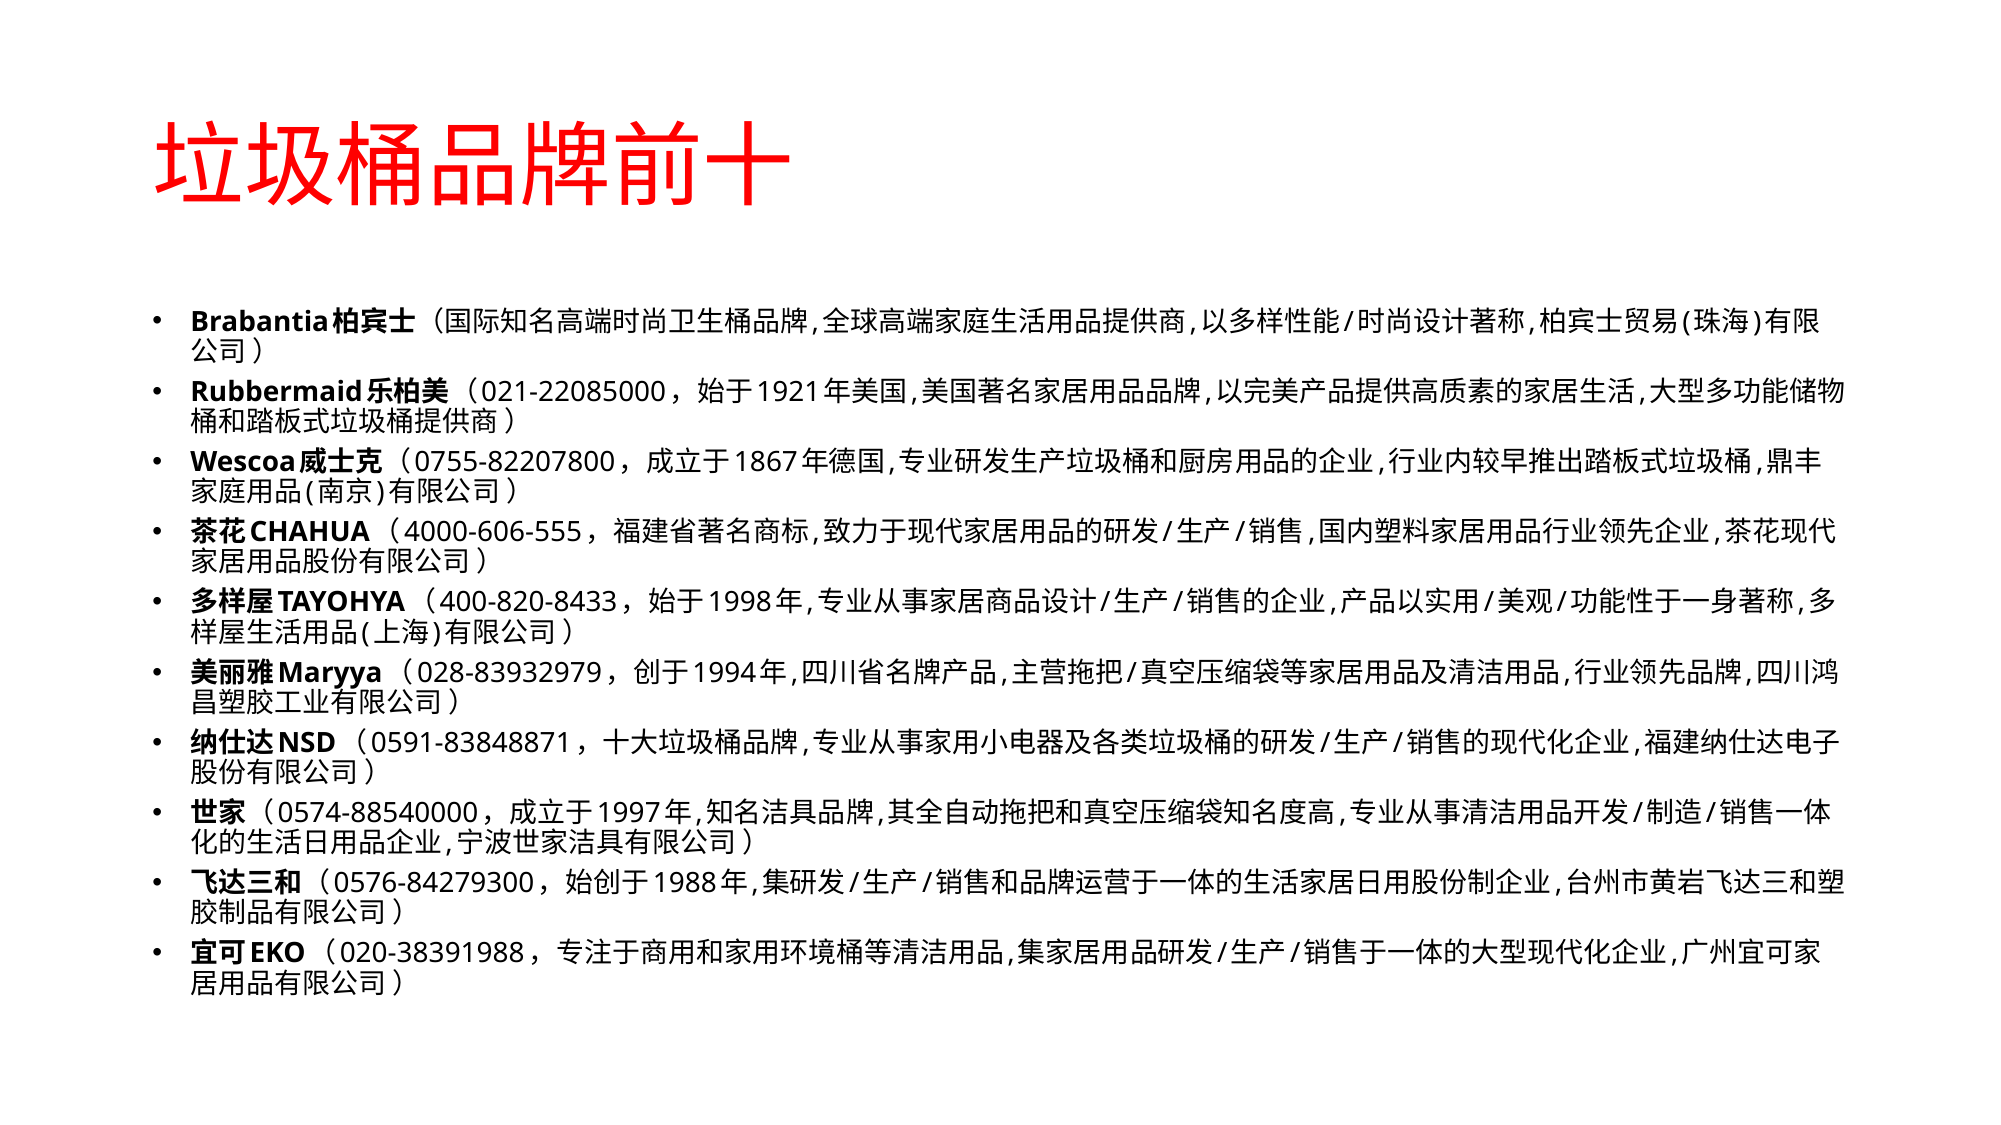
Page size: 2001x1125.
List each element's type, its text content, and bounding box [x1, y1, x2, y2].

title 垃圾桶品牌前十 [137, 59, 1863, 278]
list Brabantia柏宾士（国际知名高端时尚卫生桶品牌,全球高端家庭生活用品提供商,以多样性能/时尚设计著称,柏宾士贸易(珠海)有限公司 ） Rubbermaid乐柏美（021-22085000，始于1921年美国,美国著名家居用品品牌,以完美产品提供高质素的家居生活,大型多功能储物桶和踏板式垃圾桶提供商 ） Wescoa威士克（0755-82207800，成立于1867年德国,专业研发生产垃圾桶和厨房用品的企业,行业内较早推出踏板式垃圾桶,鼎丰家庭用品(南京)有限公司 ） 茶花CHAHUA（4000-606-555，福建省著名商标,致力于现代家居用品的研发/生产/销售,国内塑料家居用品行业领先企业,茶花现代家居用品股份有限公司 ） 多样屋TAYOHYA（400-820-8433，始于1998年,专业从事家居商品设计/生产/销售的企业,产品以实用/美观/功能性于一身著称,多样屋生活用品(上海)有限公司 ） 美丽雅Maryya（028-83932979，创于1994年,四川省名牌产品,主营拖把/真空压缩袋等家居用品及清洁用品,行业领先品牌,四川鸿昌塑胶工业有限公司 ） 纳仕达NSD（0591-83848871，十大垃圾桶品牌,专业从事家用小电器及各类垃圾桶的研发/生产/销售的现代化企业,福建纳仕达电子股份有限公司 ） 世家（0574-88540000，成立于1997年,知名洁具品牌,其全自动拖把和真空压缩袋知名度高,专业从事清洁用品开发/制造/销售一体化的生活日用品企业,宁波世家洁具有限公司 ） 飞达三和（0576-84279300，始创于1988年,集研发/生产/销售和品牌运营于一体的生活家居日用股份制企业,台州市黄岩飞达三和塑胶制品有限公司 ） 宜可EKO（020-38391988，专注于商用和家用环境桶等清洁用品,集家居用品研发/生产/销售于一体的大型现代化企业,广州宜可家居用品有限公司 ） [137, 299, 1863, 1014]
